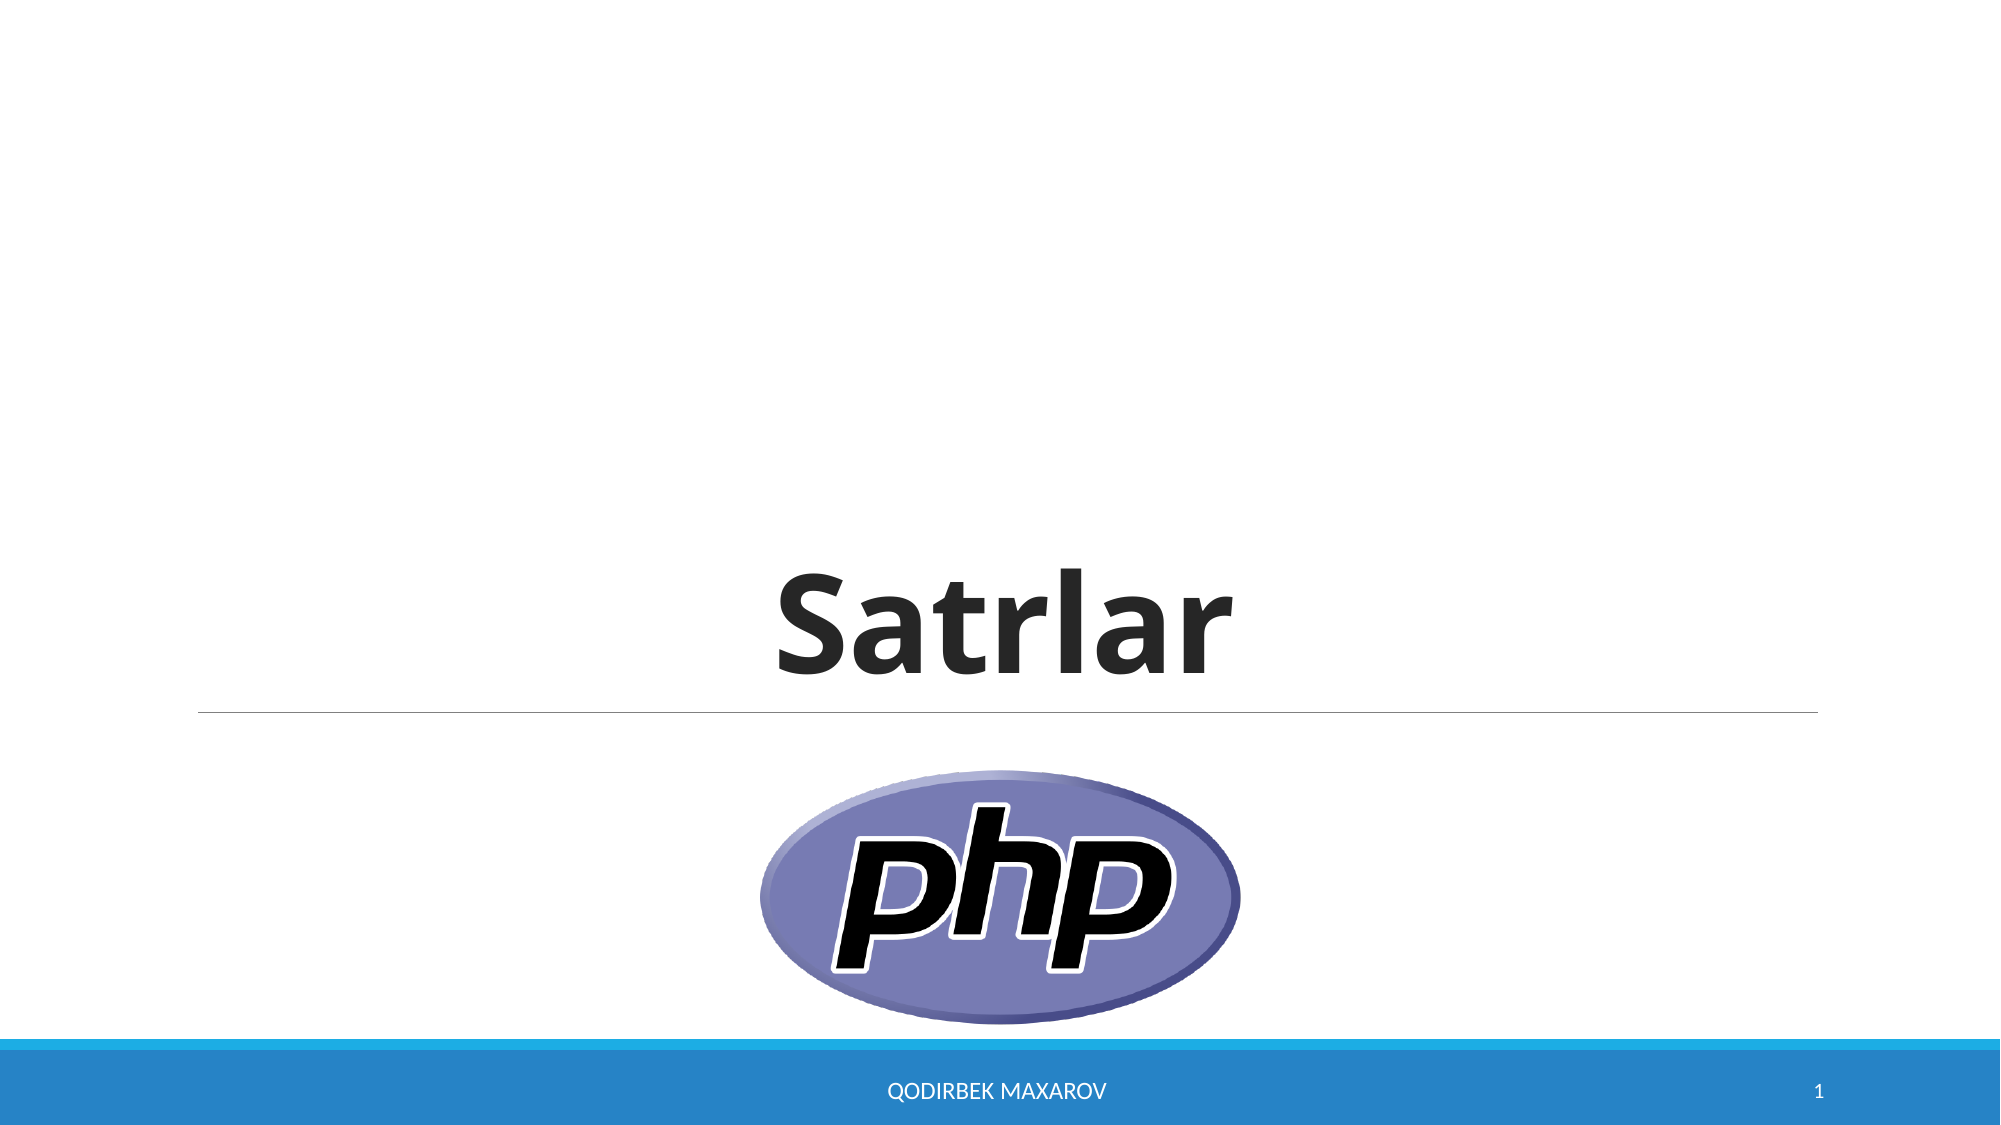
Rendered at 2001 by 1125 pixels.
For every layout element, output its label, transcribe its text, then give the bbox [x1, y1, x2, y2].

footer Qodirbek Maxarov [604, 1059, 1396, 1120]
picture [753, 763, 1248, 1031]
slide_number 1 [1624, 1059, 1840, 1120]
title Satrlar [180, 124, 1830, 710]
